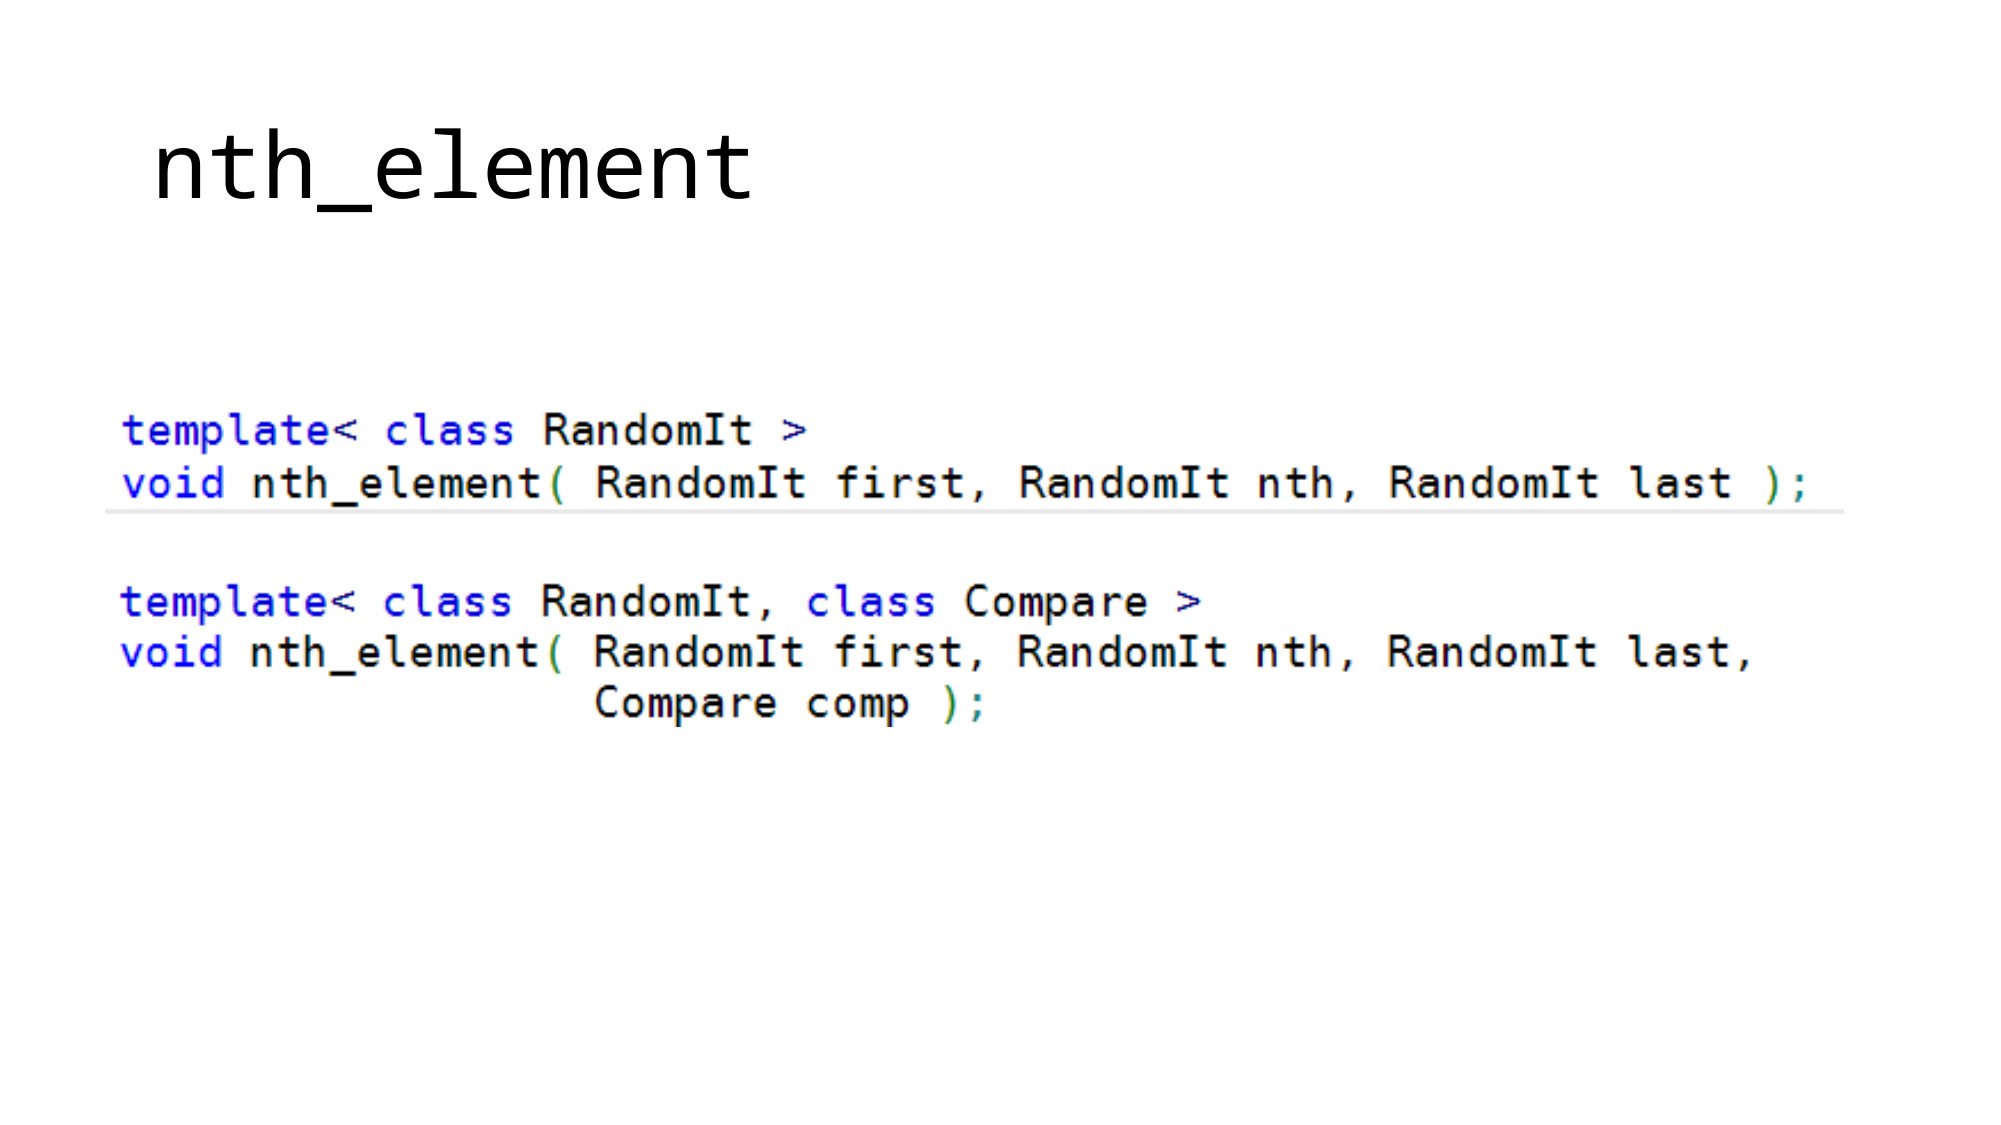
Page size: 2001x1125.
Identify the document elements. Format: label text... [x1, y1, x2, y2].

title nth_element [137, 59, 1863, 278]
picture [57, 572, 1801, 727]
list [105, 394, 1844, 519]
